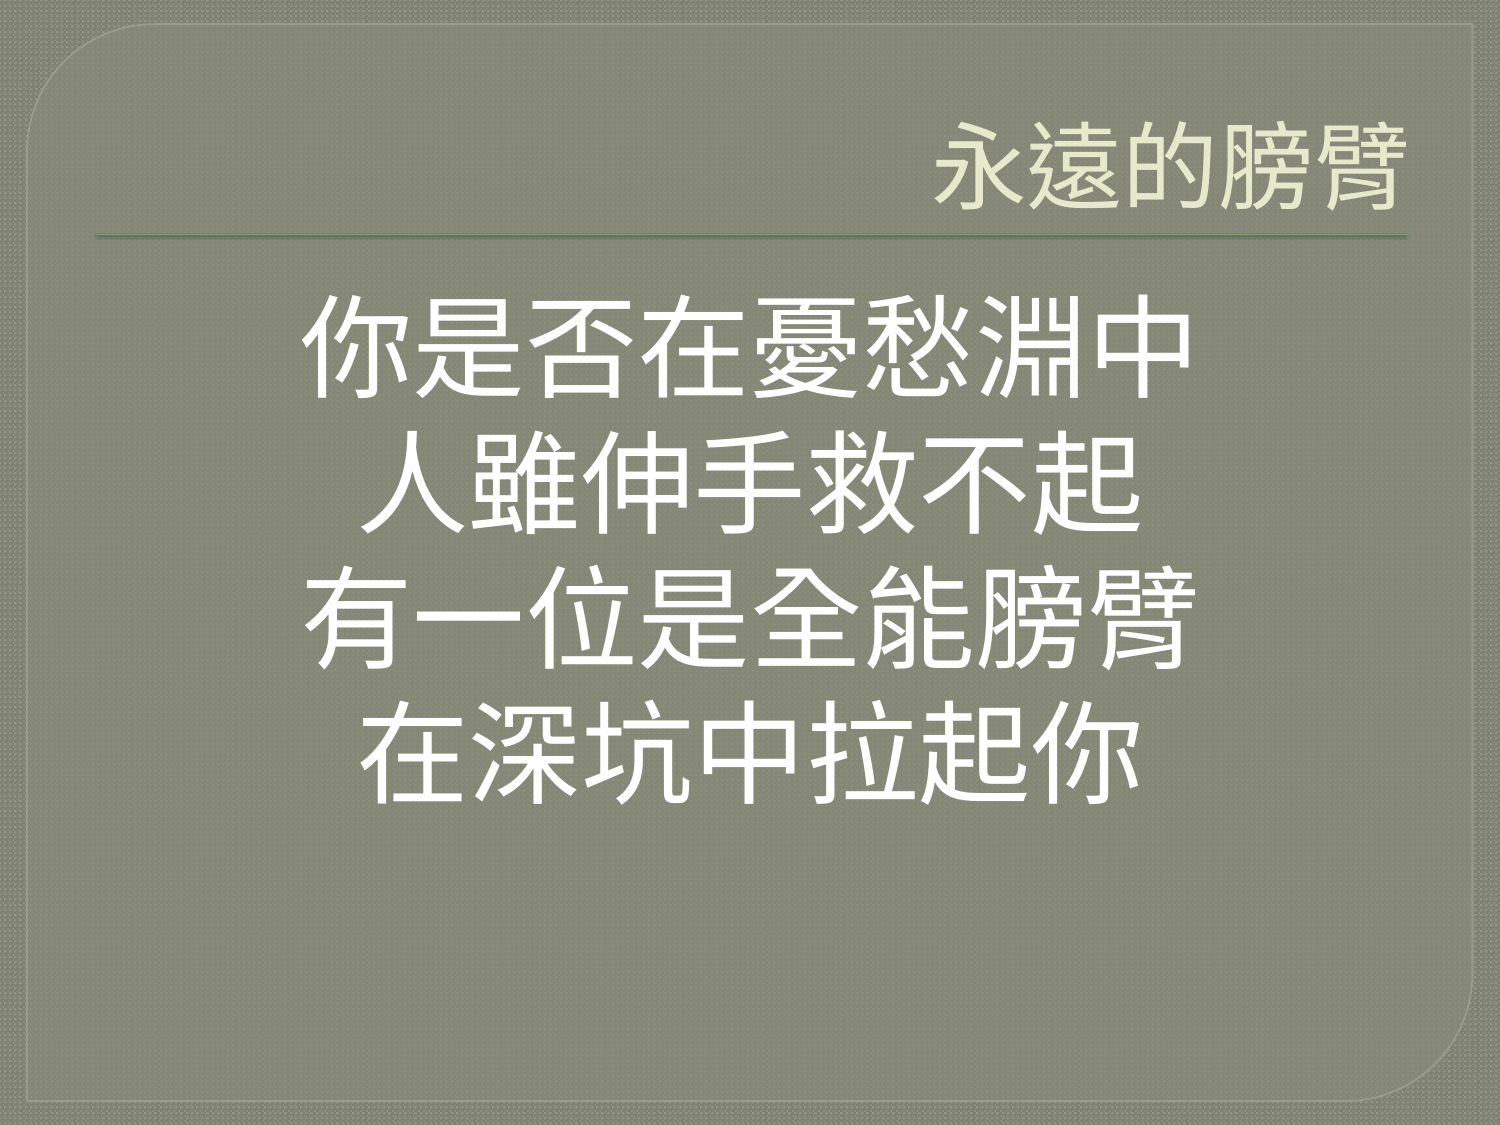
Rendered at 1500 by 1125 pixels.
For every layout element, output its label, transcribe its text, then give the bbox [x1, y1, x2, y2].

title 永遠的膀臂 [75, 41, 1425, 230]
list 你是否在憂愁淵中 人雖伸手救不起 有一位是全能膀臂 在深坑中拉起你 [75, 270, 1425, 1013]
